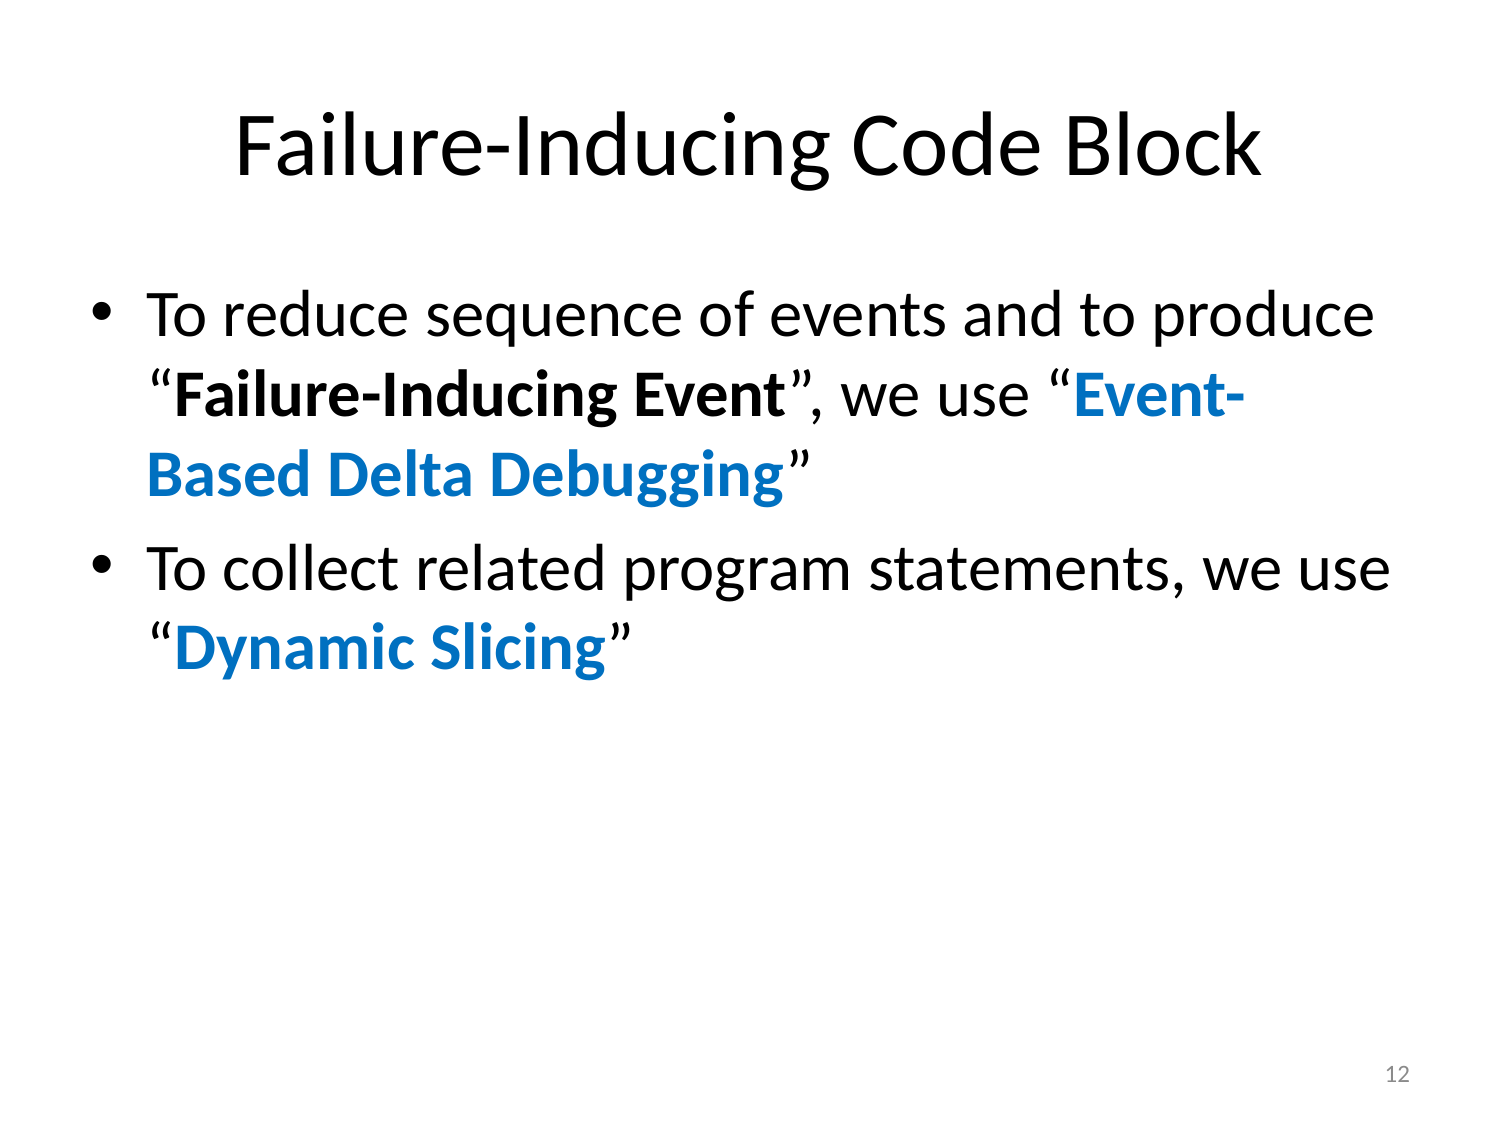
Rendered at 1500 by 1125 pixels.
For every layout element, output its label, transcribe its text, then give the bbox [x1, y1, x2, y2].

list To reduce sequence of events and to produce “Failure-Inducing Event”, we use “Event-Based Delta Debugging” To collect related program statements, we use “Dynamic Slicing” [75, 262, 1425, 1005]
title Failure-Inducing Code Block [75, 45, 1425, 233]
slide_number 12 [1074, 1042, 1425, 1103]
